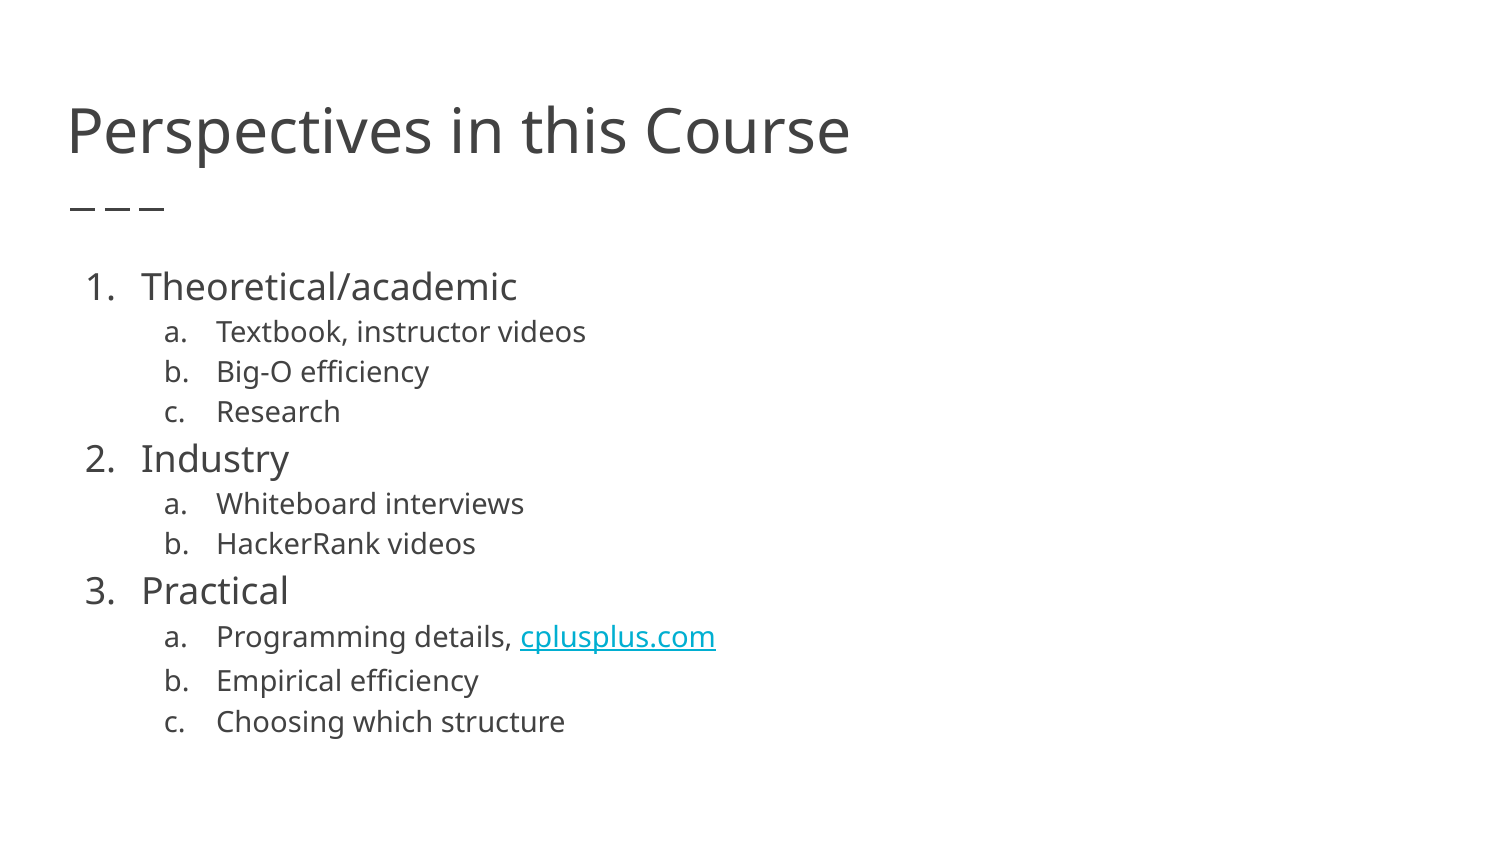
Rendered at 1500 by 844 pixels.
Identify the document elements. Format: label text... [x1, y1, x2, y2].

list Theoretical/academic Textbook, instructor videos Big-O efficiency Research Industry Whiteboard interviews HackerRank videos Practical Programming details, cplusplus.com Empirical efficiency Choosing which structure [51, 240, 1449, 750]
title Perspectives in this Course [51, 61, 1449, 182]
